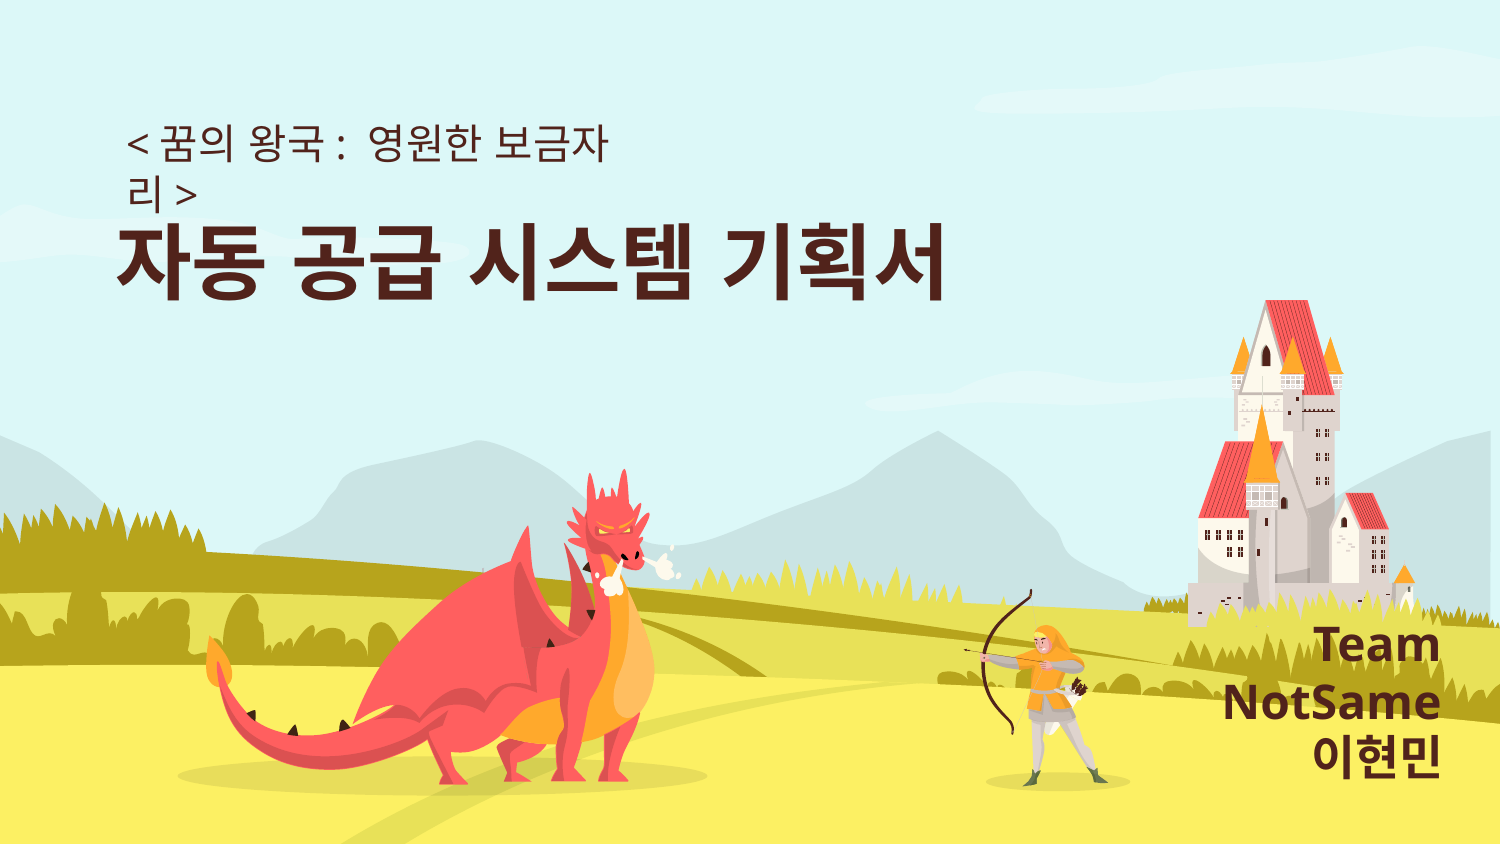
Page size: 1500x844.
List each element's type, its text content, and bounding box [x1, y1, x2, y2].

text_box <꿈의 왕국: 영원한 보금자리> [111, 127, 669, 210]
subtitle 이현민 [1279, 725, 1460, 788]
title 자동 공급 시스템 기획서 [100, 186, 1190, 335]
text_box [963, 588, 1131, 792]
text_box Team NotSame [1139, 608, 1457, 735]
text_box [177, 468, 708, 796]
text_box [1187, 299, 1446, 678]
